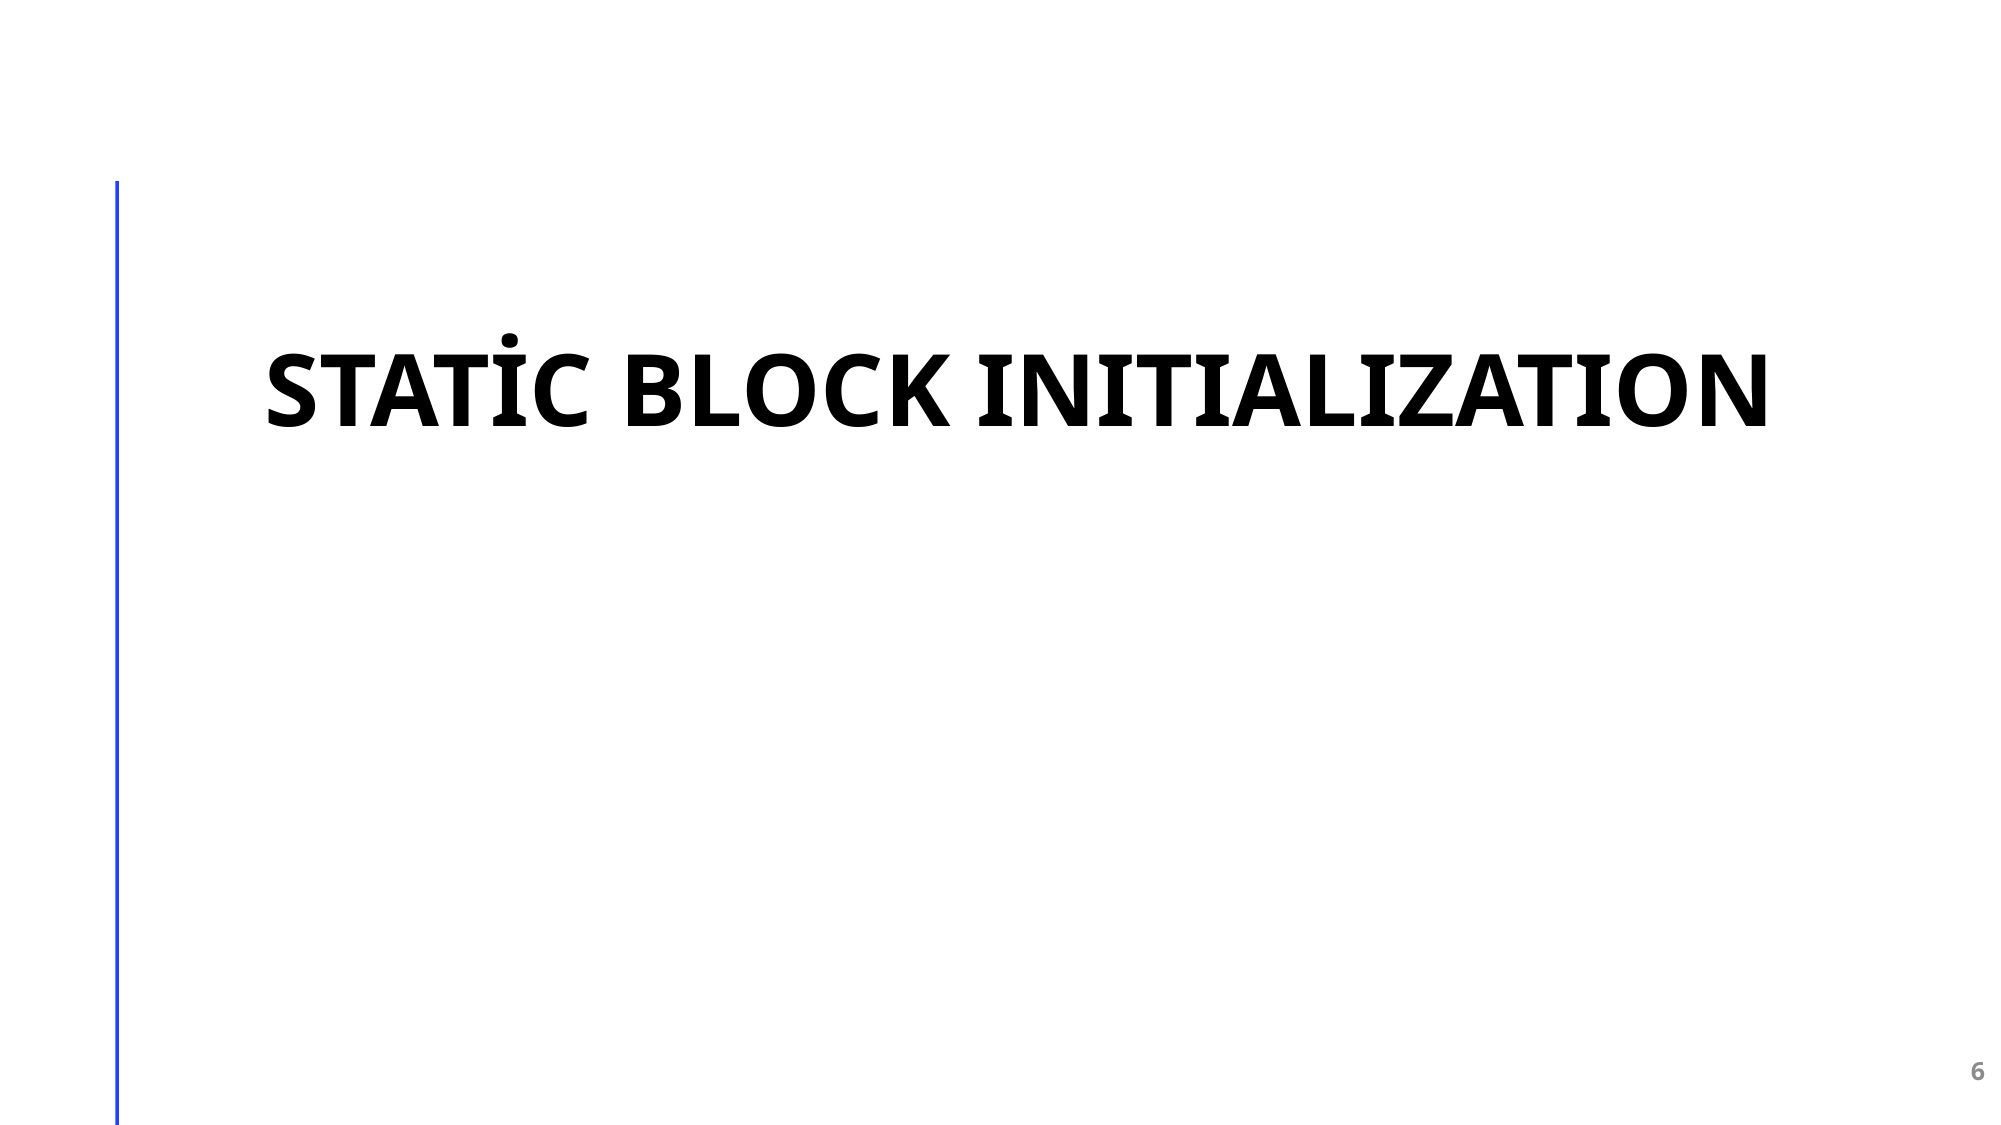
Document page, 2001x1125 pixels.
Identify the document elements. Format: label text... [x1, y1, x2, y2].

title Static block ınıtıalızatıon [249, 184, 1867, 576]
slide_number 6 [1550, 1042, 2000, 1103]
